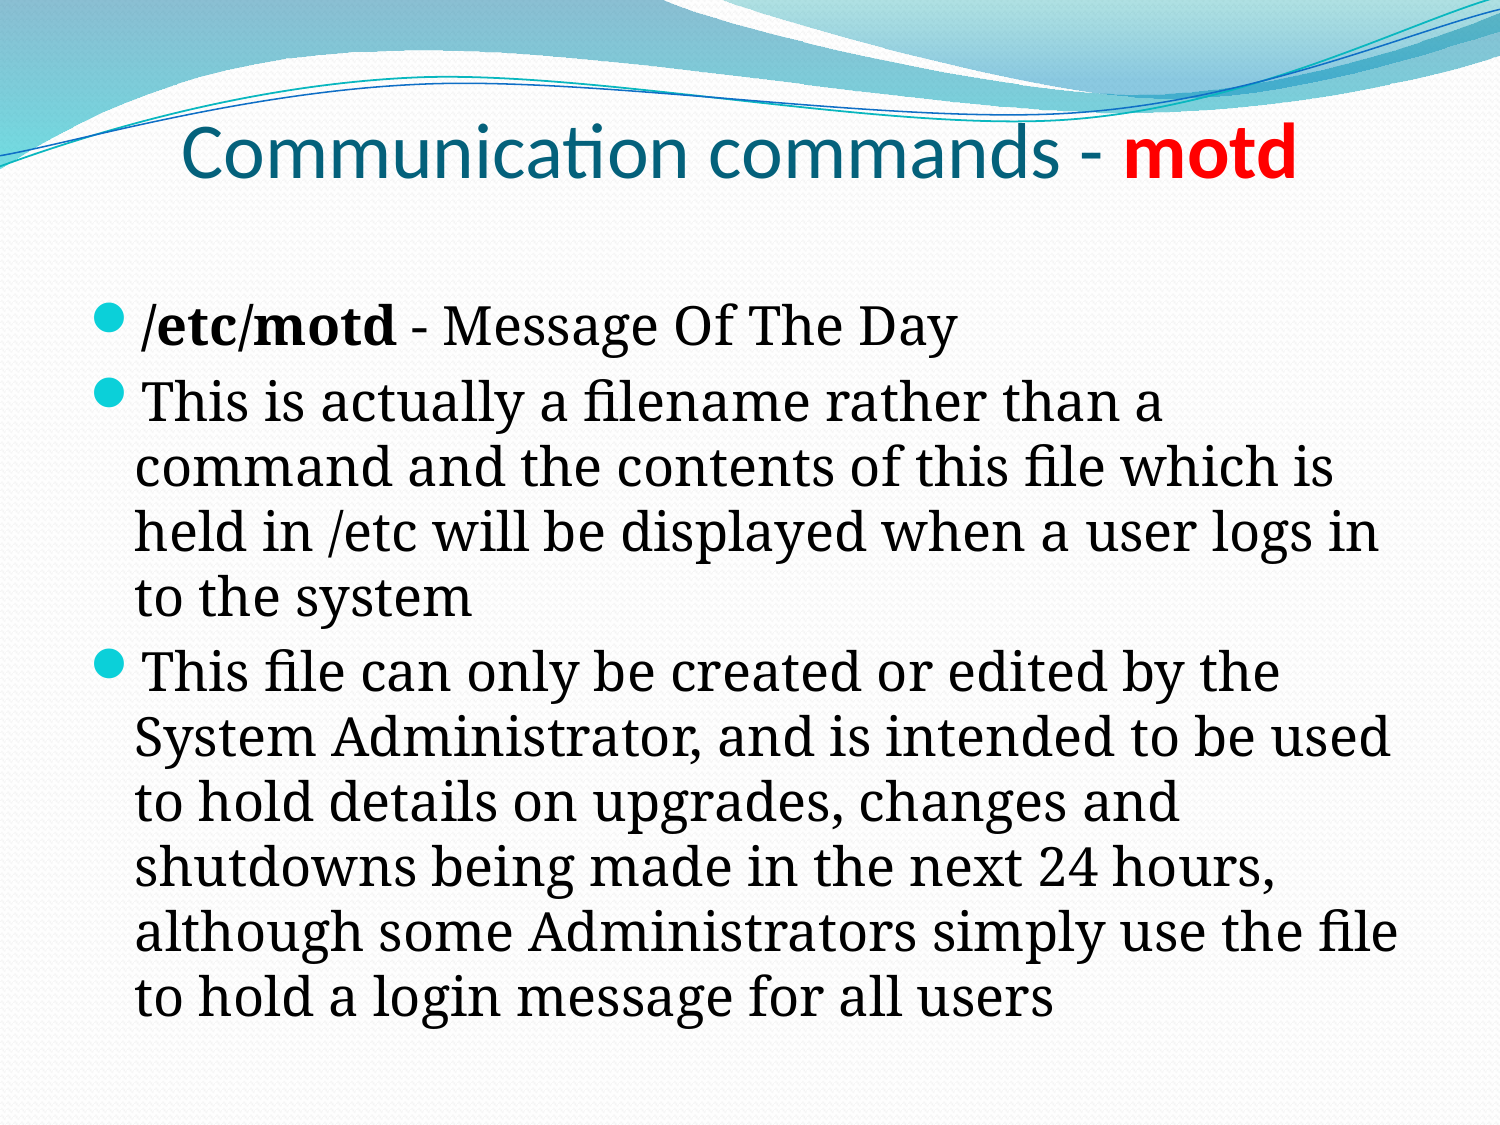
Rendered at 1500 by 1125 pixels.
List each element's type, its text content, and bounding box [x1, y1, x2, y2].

title Communication commands - motd [64, 90, 1415, 195]
list /etc/motd - Message Of The Day This is actually a filename rather than a command and the contents of this file which is held in /etc will be displayed when a user logs in to the system This file can only be created or edited by the System Administrator, and is intended to be used to hold details on upgrades, changes and shutdowns being made in the next 24 hours, although some Administrators simply use the file to hold a login message for all users [75, 208, 1425, 1038]
